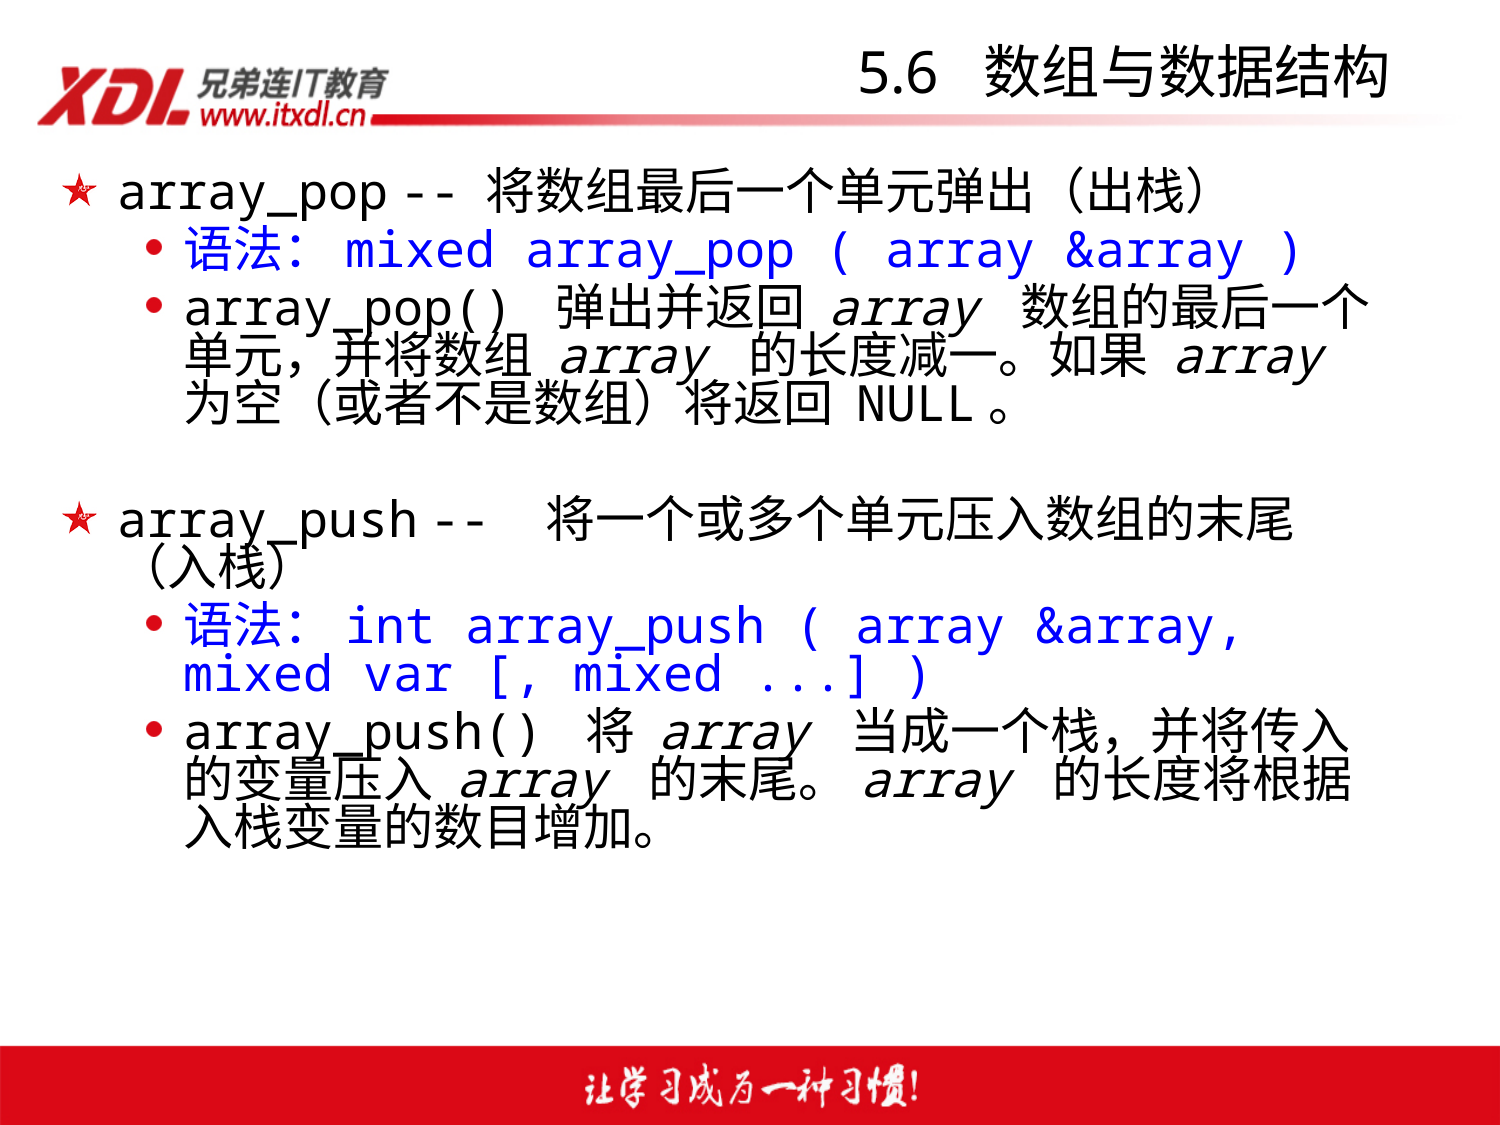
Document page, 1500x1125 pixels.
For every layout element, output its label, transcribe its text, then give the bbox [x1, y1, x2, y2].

picture [0, 0, 1500, 1125]
list array_pop -- 将数组最后一个单元弹出（出栈） 语法：mixed array_pop ( array &array ) array_pop() 弹出并返回 array 数组的最后一个单元，并将数组 array 的长度减一。如果 array 为空（或者不是数组）将返回 NULL。 array_push -- 将一个或多个单元压入数组的末尾（入栈） 语法：int array_push ( array &array, mixed var [, mixed ...] ) array_push() 将 array 当成一个栈，并将传入的变量压入 array 的末尾。array 的长度将根据入栈变量的数目增加。 [46, 164, 1407, 1032]
title 5.6 数组与数据结构 [339, 23, 1407, 118]
